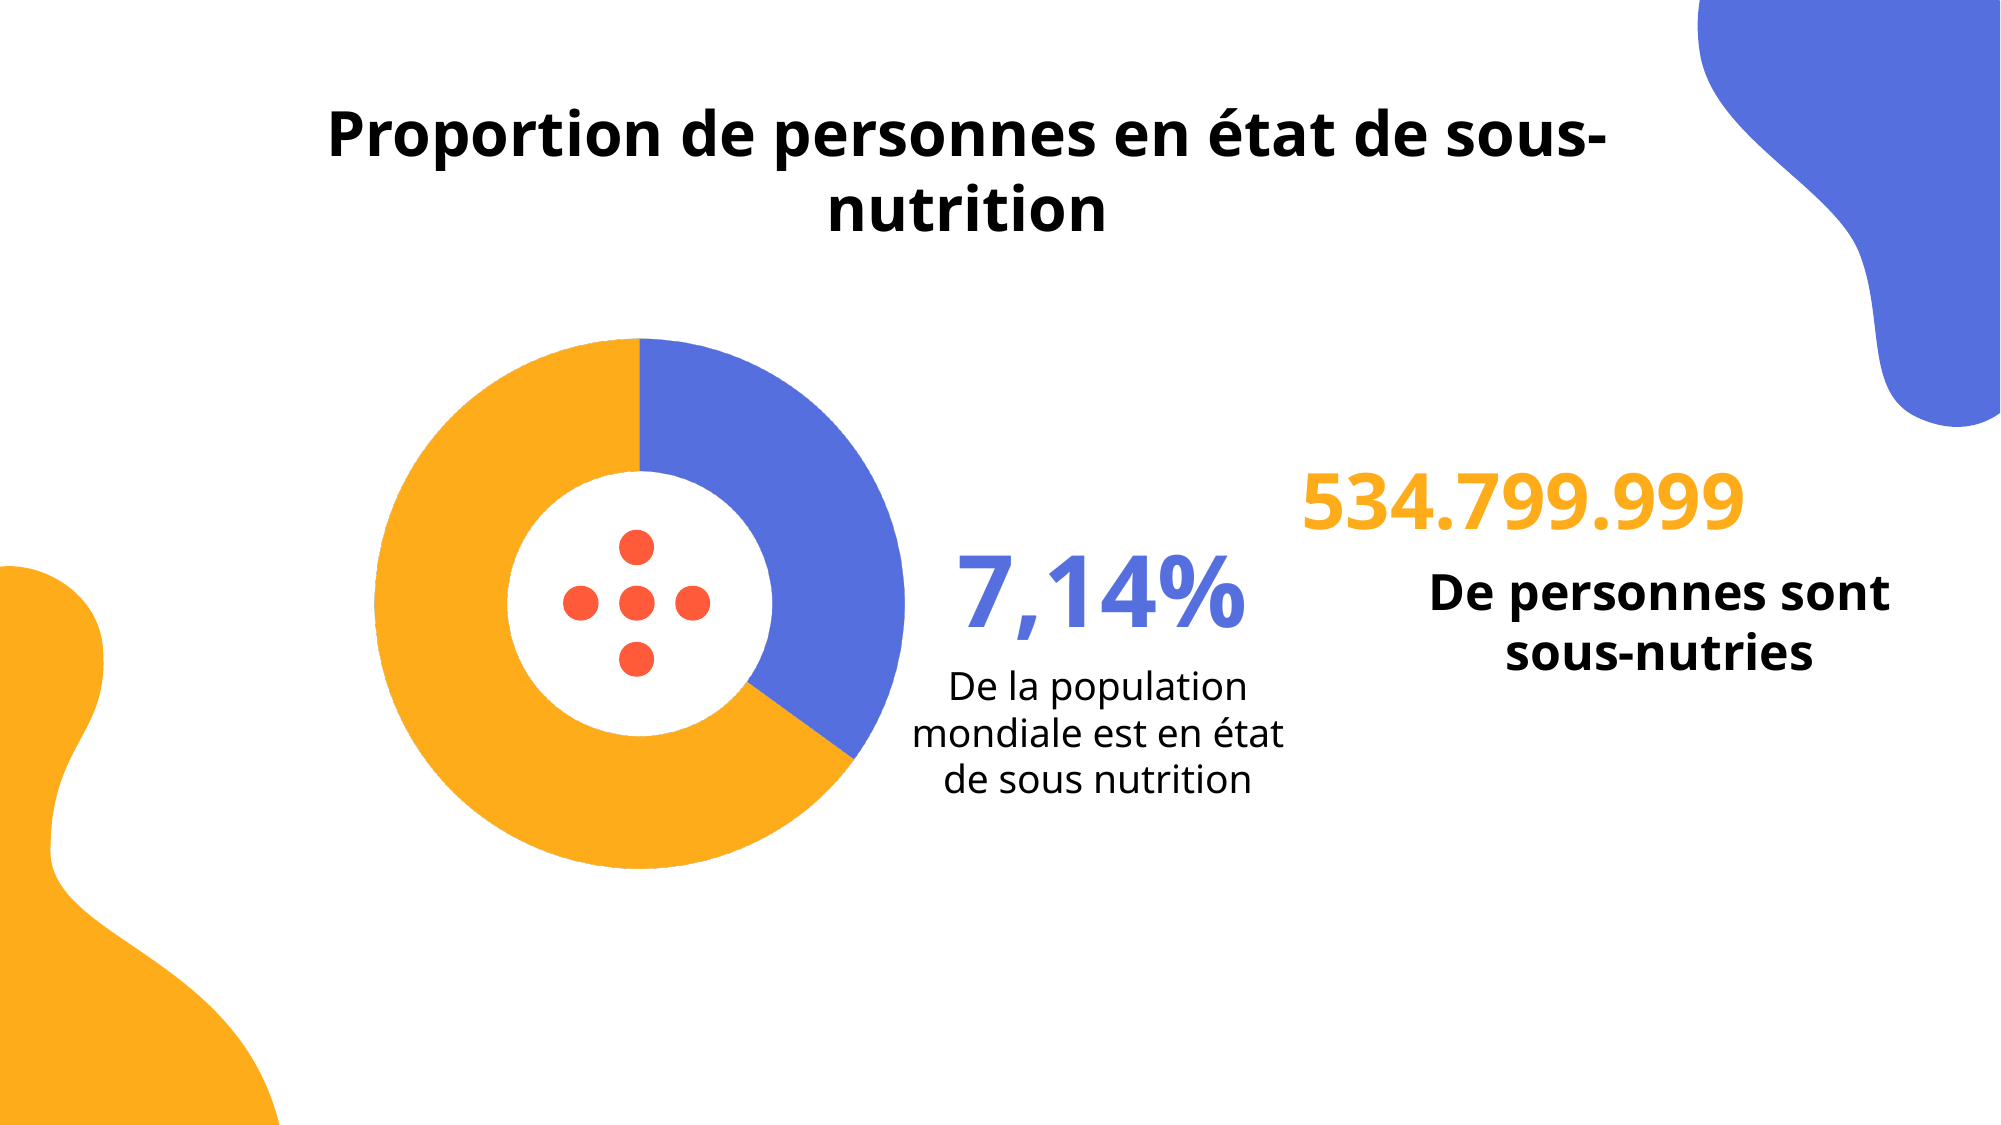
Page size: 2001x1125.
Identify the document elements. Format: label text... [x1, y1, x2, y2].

text_box De personnes sont sous-nutries [1386, 540, 1934, 631]
text_box 7,14% [1120, 507, 1275, 608]
picture [163, 308, 1116, 898]
title Proportion de personnes en état de sous-nutrition [274, 73, 1661, 199]
text_box 534.799.999 [1211, 431, 1836, 532]
text_box [1120, 621, 1424, 794]
text_box De la population mondiale est en état de sous nutrition [1120, 641, 1329, 814]
